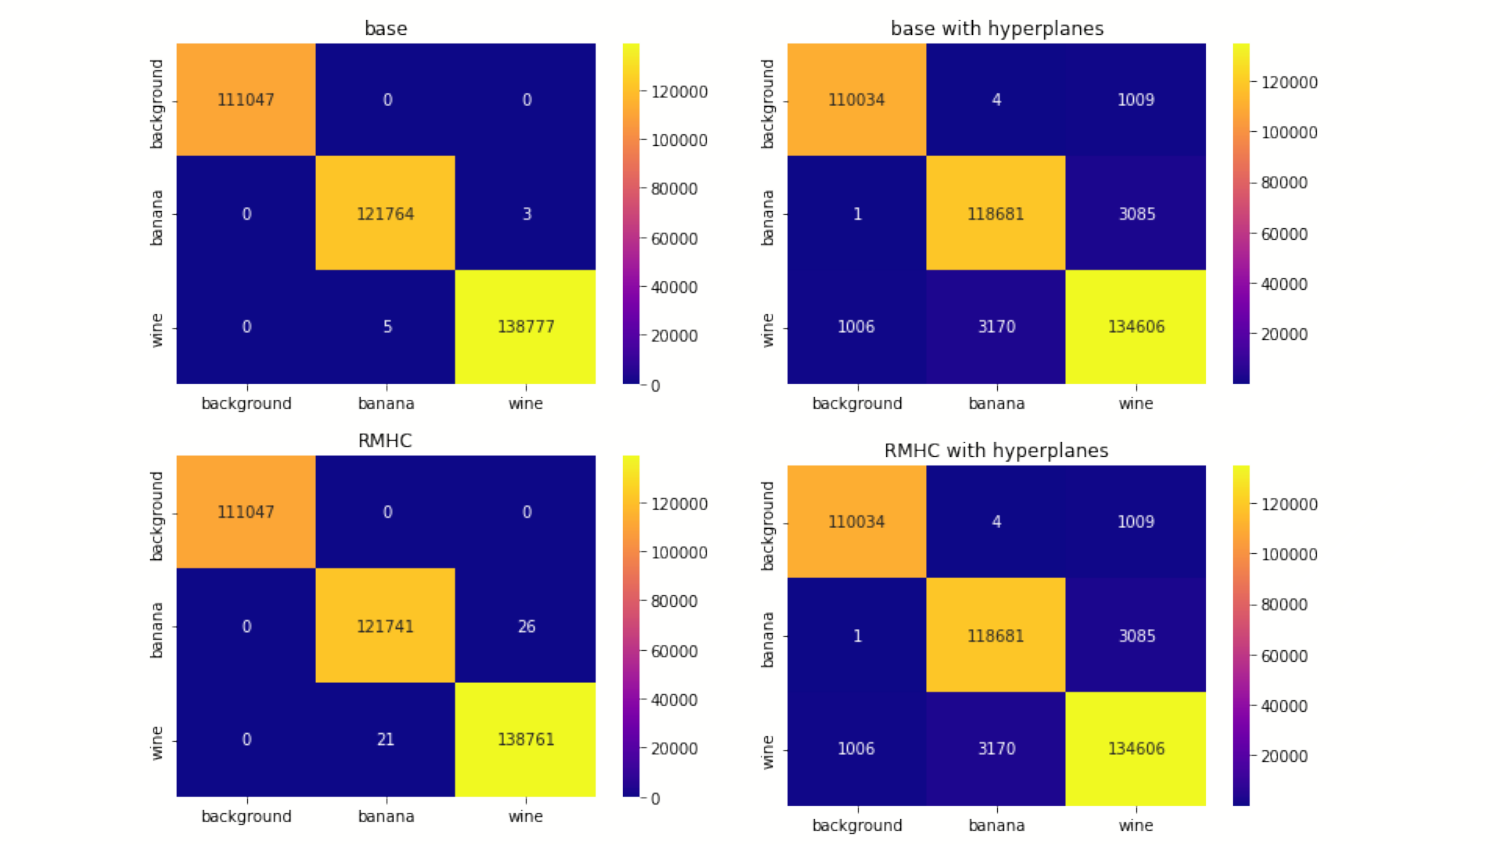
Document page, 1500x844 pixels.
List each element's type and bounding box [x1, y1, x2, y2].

picture [749, 431, 1330, 844]
picture [749, 9, 1330, 422]
picture [139, 9, 720, 835]
